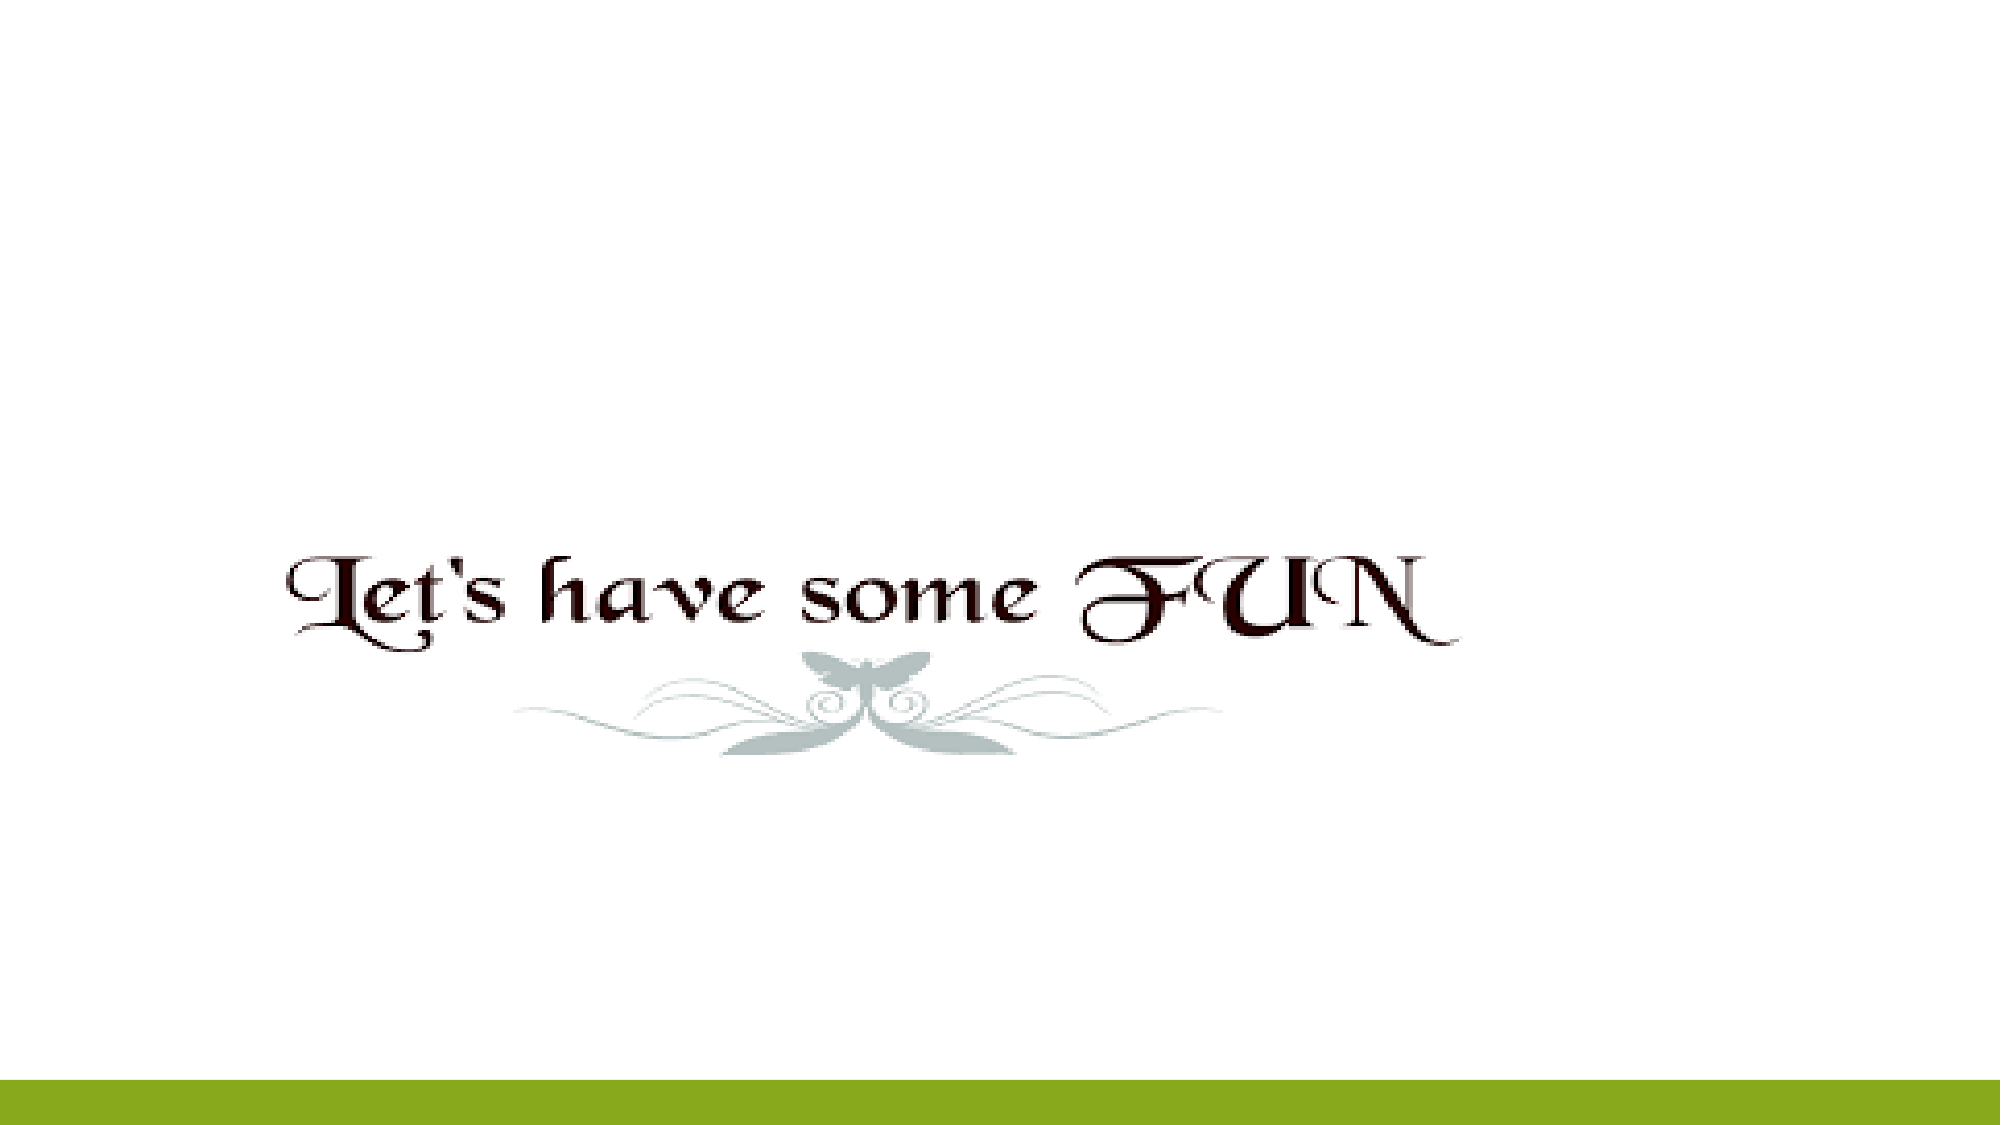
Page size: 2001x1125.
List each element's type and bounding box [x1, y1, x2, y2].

list [249, 536, 1488, 778]
